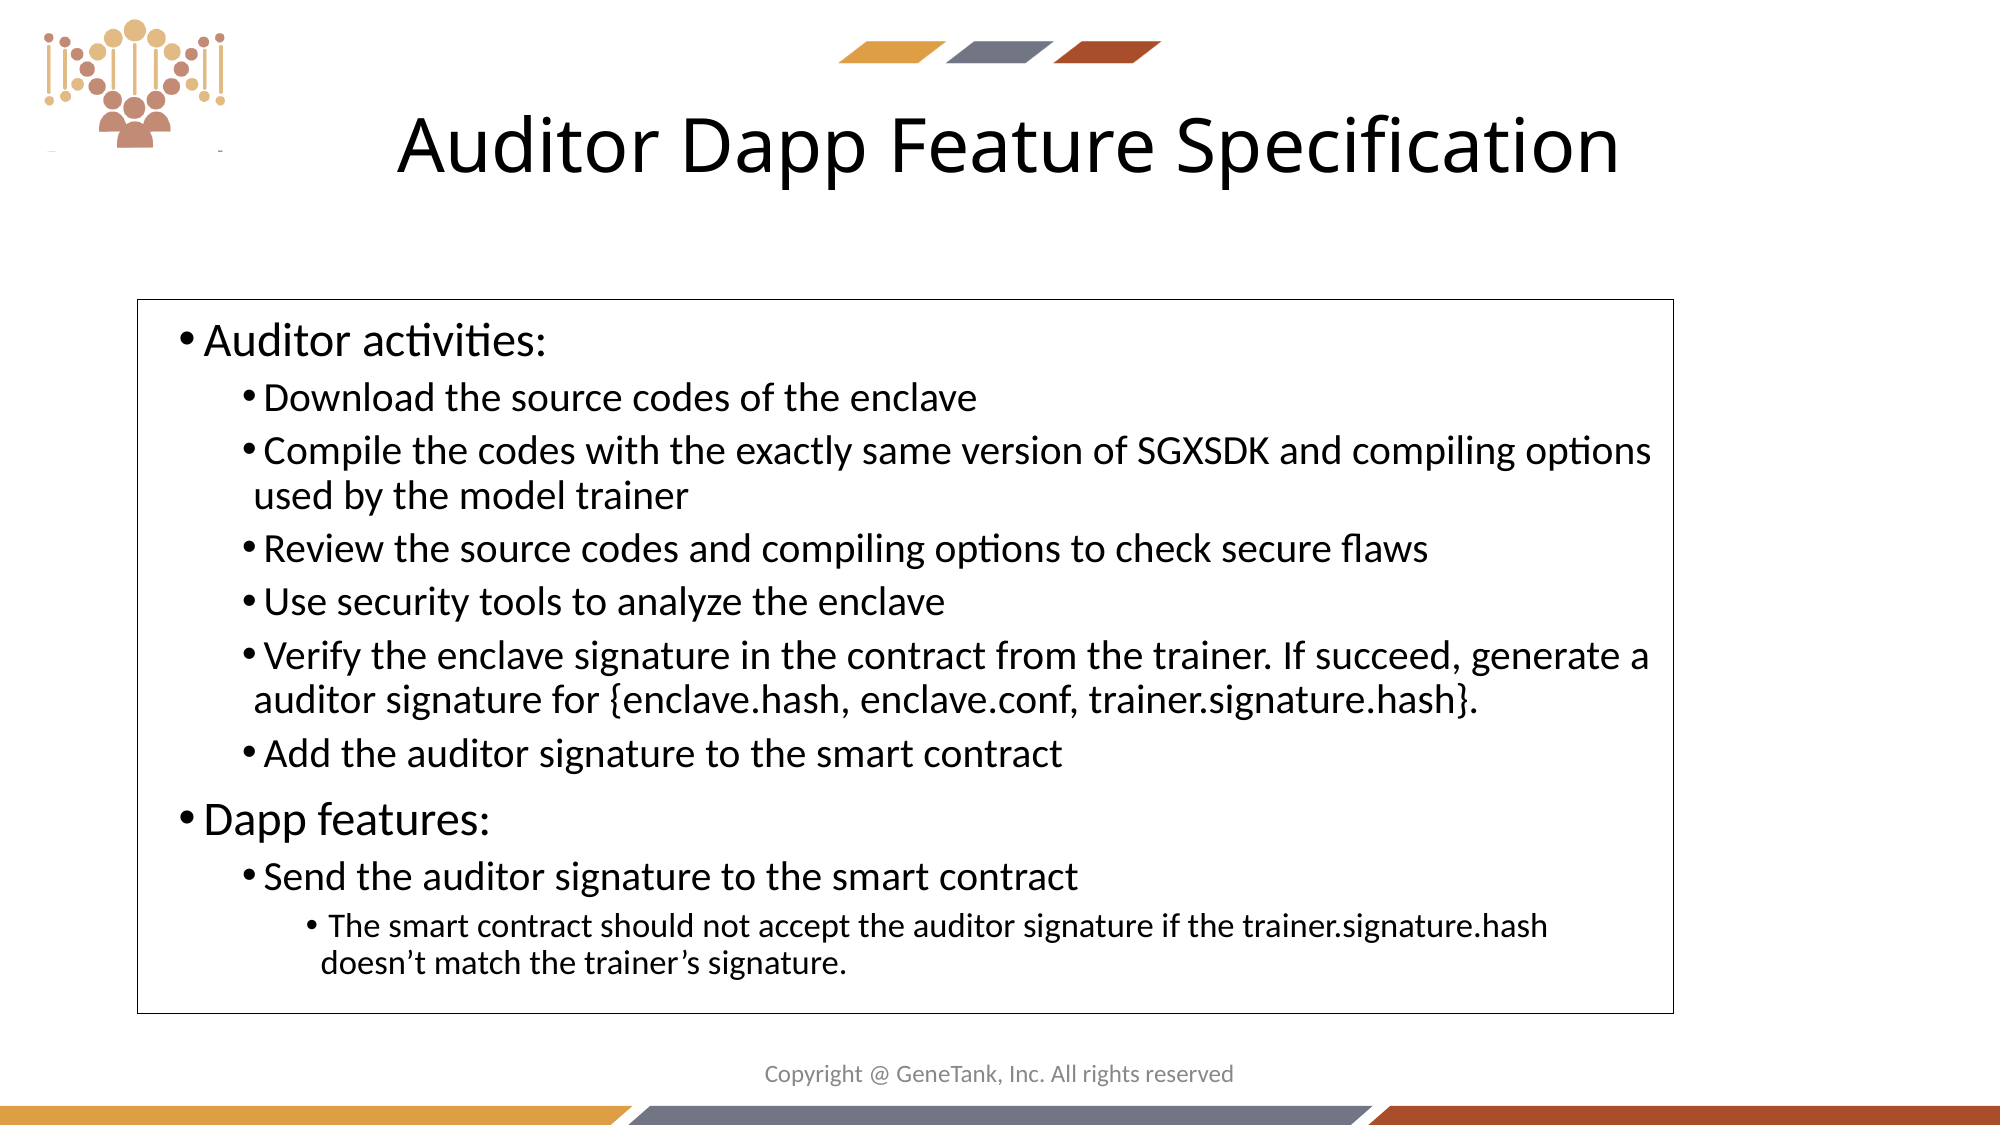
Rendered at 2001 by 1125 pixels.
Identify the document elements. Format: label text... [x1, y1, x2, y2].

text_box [0, 1106, 2000, 1125]
picture [31, 7, 243, 152]
footer Copyright @ GeneTank, Inc. All rights reserved [662, 1042, 1338, 1103]
title Auditor Dapp Feature Specification [186, 40, 1833, 258]
list Auditor activities: Download the source codes of the enclave Compile the codes with the exactly same version of SGXSDK and compiling options used by the model trainer Review the source codes and compiling options to check secure flaws Use security tools to analyze the enclave Verify the enclave signature in the contract from the trainer. If succeed, generate a auditor signature for {enclave.hash, enclave.conf, trainer.signature.hash}. Add the auditor signature to the smart contract Dapp features: Send the auditor signature to the smart contract The smart contract should not accept the auditor signature if the trainer.signature.hash doesn’t match the trainer’s signature. [137, 299, 1674, 1014]
picture [838, 41, 1162, 64]
